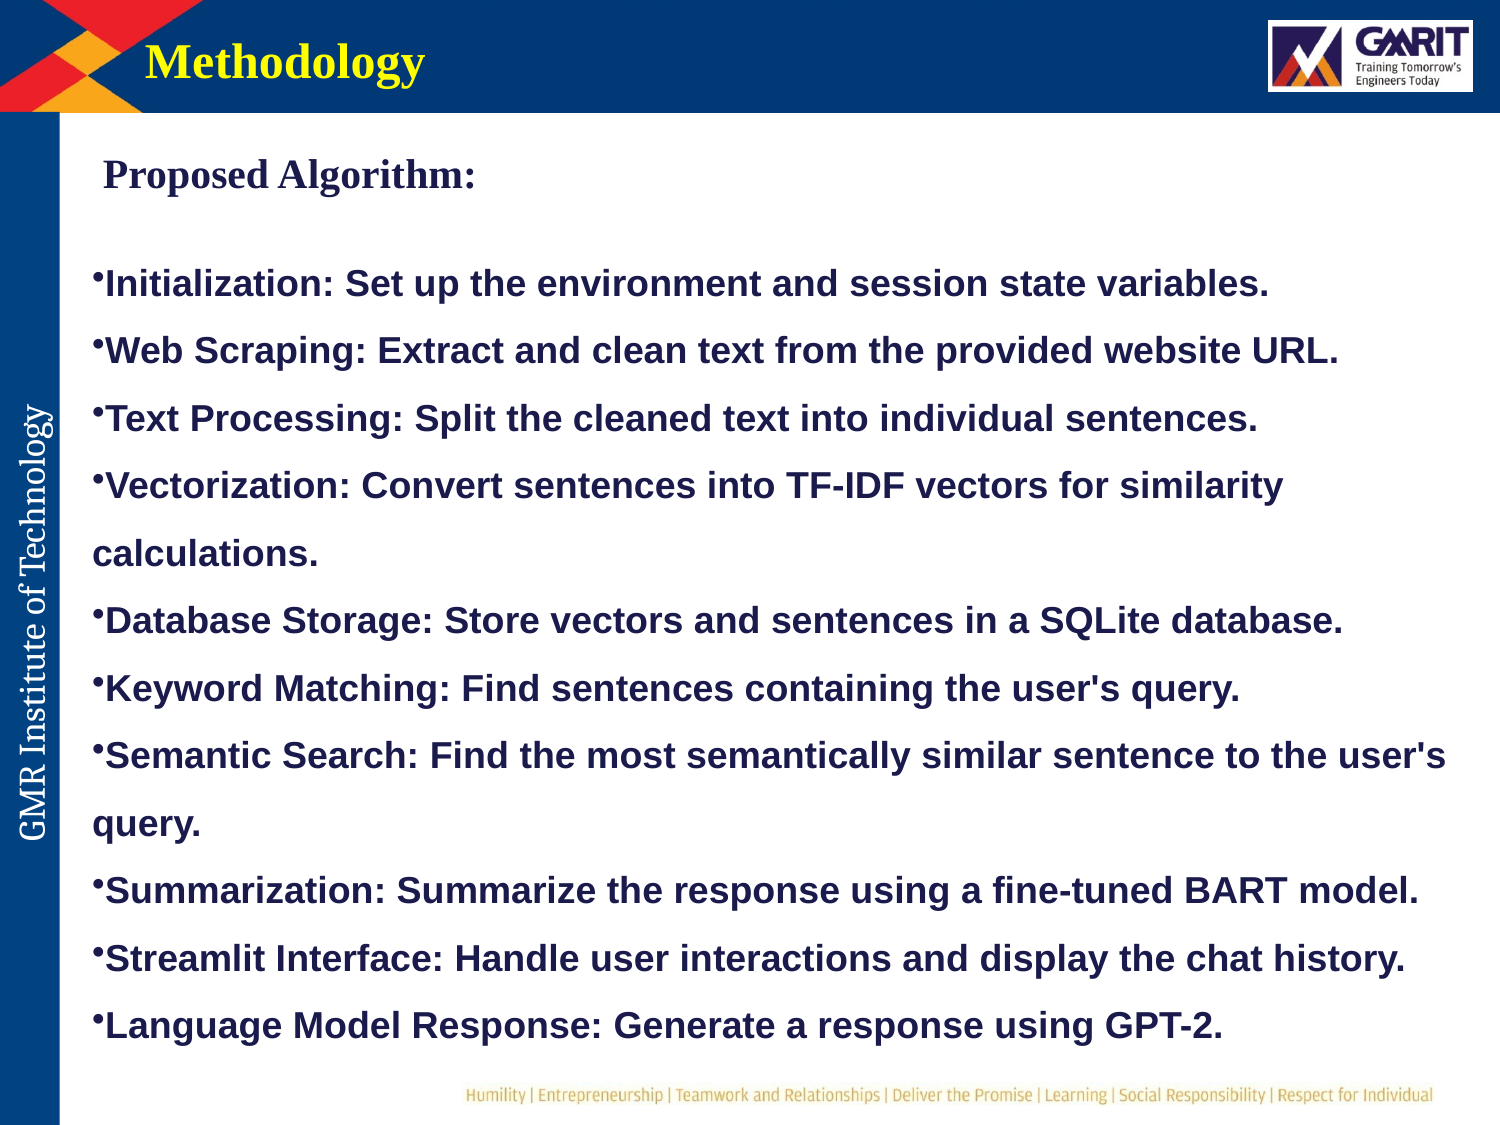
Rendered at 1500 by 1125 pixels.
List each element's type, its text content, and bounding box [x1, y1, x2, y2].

text_box Methodology [130, 21, 606, 96]
picture [0, 0, 1500, 113]
picture [462, 1082, 1438, 1107]
text_box Proposed Algorithm: [88, 138, 1456, 204]
text_box Initialization: Set up the environment and session state variables. Web Scraping: Extract and clean text from the provided website URL. Text Processing: Split the cleaned text into individual sentences. Vectorization: Convert sentences into TF-IDF vectors for similarity calculations. Database Storage: Store vectors and sentences in a SQLite database. Keyword Matching: Find sentences containing the user's query. Semantic Search: Find the most semantically similar sentence to the user's query. Summarization: Summarize the response using a fine-tuned BART model. Streamlit Interface: Handle user interactions and display the chat history. Language Model Response: Generate a response using GPT-2. [77, 228, 1467, 1054]
